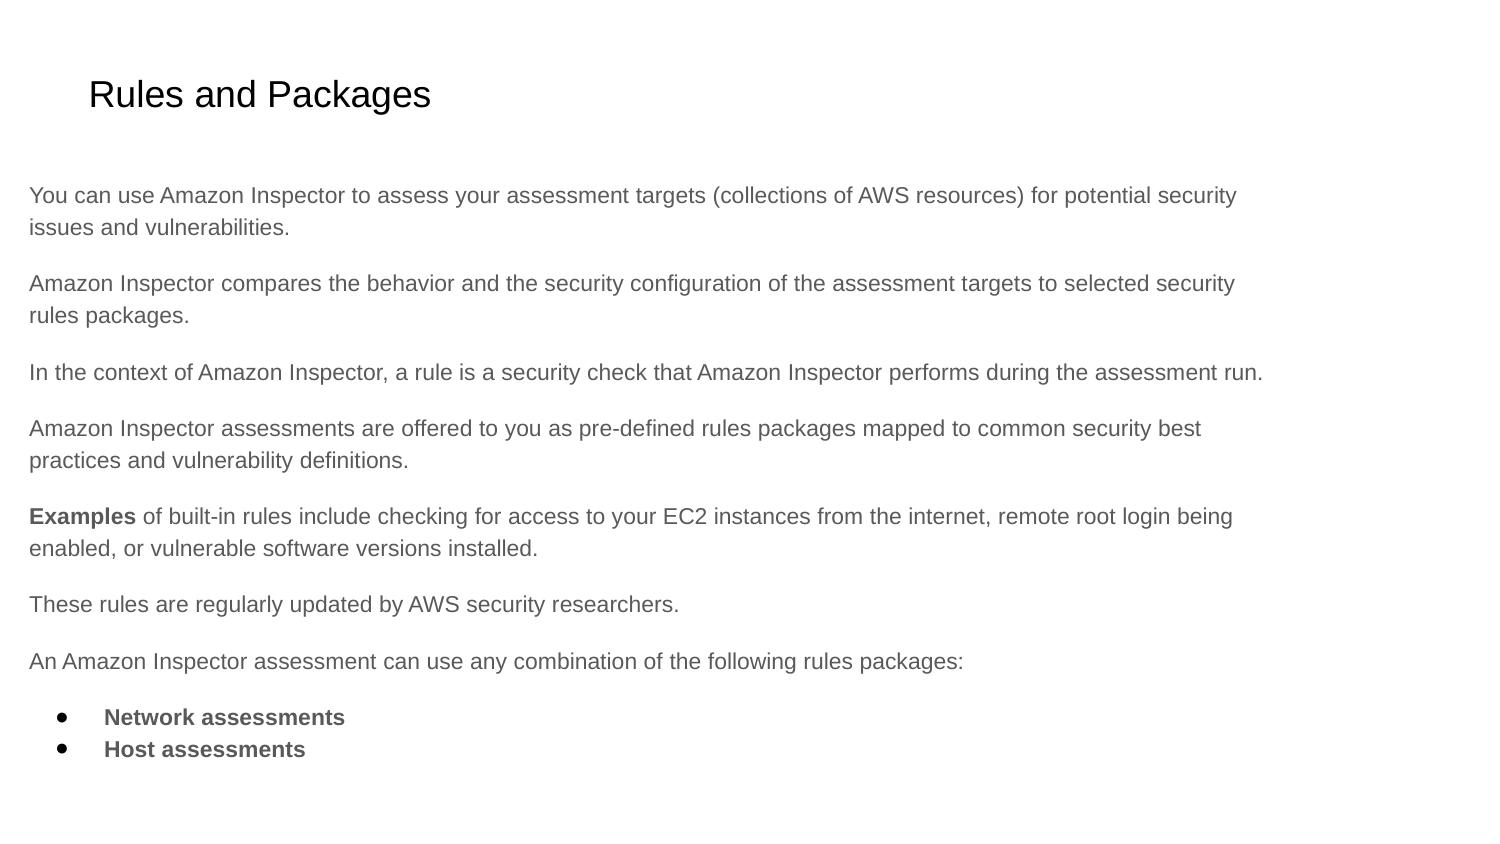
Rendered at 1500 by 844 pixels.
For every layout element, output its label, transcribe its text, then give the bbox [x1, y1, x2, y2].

title Rules and Packages [77, 33, 1048, 157]
list You can use Amazon Inspector to assess your assessment targets (collections of AWS resources) for potential security issues and vulnerabilities. Amazon Inspector compares the behavior and the security configuration of the assessment targets to selected security rules packages. In the context of Amazon Inspector, a rule is a security check that Amazon Inspector performs during the assessment run. Amazon Inspector assessments are offered to you as pre-defined rules packages mapped to common security best practices and vulnerability definitions. Examples of built-in rules include checking for access to your EC2 instances from the internet, remote root login being enabled, or vulnerable software versions installed. These rules are regularly updated by AWS security researchers. An Amazon Inspector assessment can use any combination of the following rules packages: Network assessments Host assessments [17, 171, 1297, 836]
